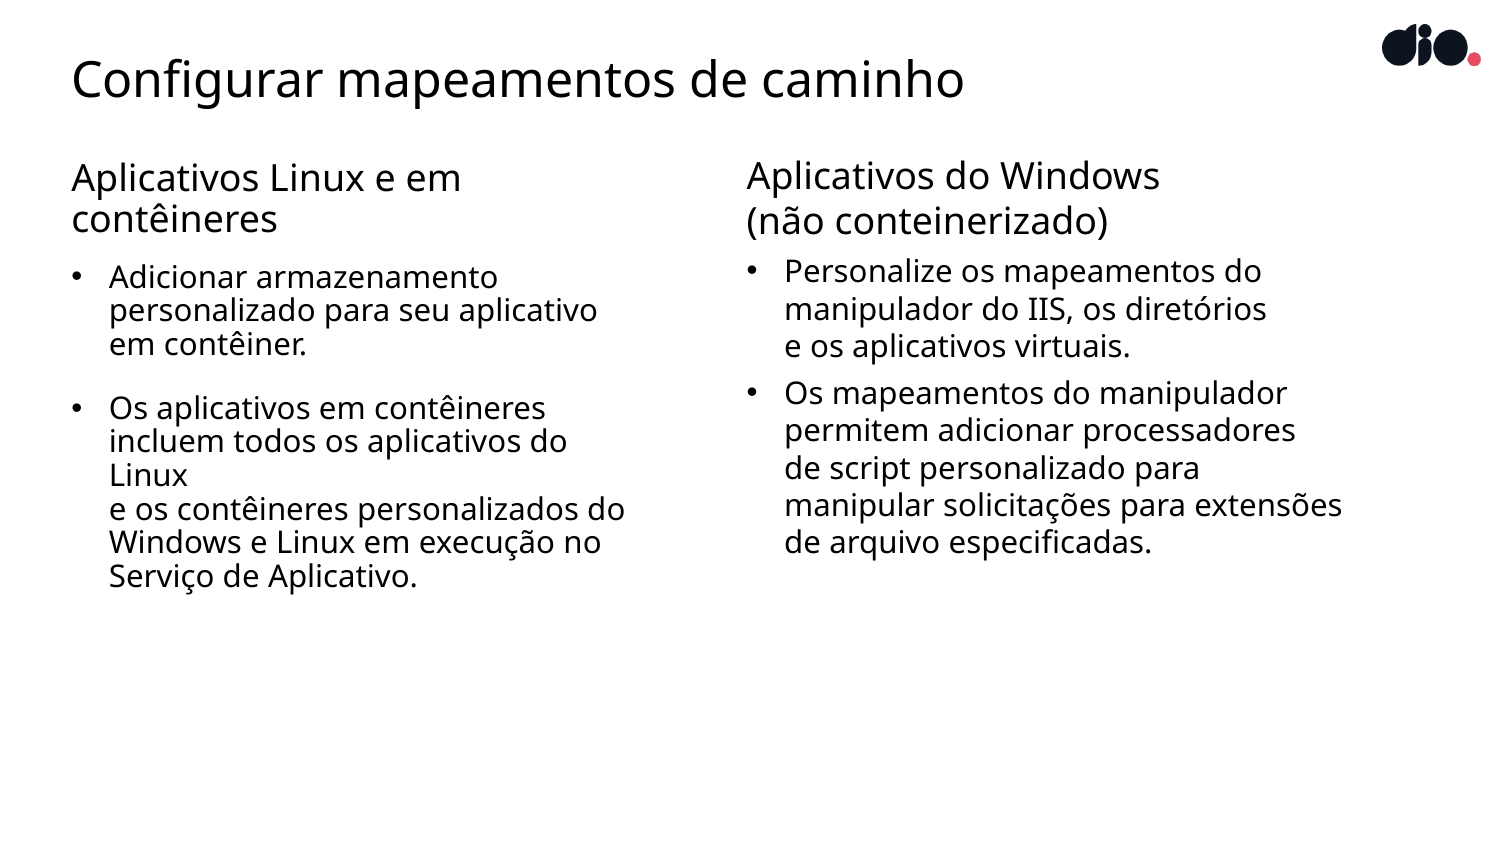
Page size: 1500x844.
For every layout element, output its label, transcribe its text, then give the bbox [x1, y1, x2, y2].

title Configurar mapeamentos de caminho [56, 0, 1350, 164]
list Aplicativos Linux e em contêineres Adicionar armazenamento personalizado para seu aplicativo em contêiner. Os aplicativos em contêineres incluem todos os aplicativos do Linux e os contêineres personalizados do Windows e Linux em execução no Serviço de Aplicativo. [56, 151, 660, 745]
picture [1382, 24, 1481, 66]
text_box Aplicativos do Windows (não conteinerizado) Personalize os mapeamentos do manipulador do IIS, os diretórios e os aplicativos virtuais. Os mapeamentos do manipulador permitem adicionar processadores de script personalizado para manipular solicitações para extensões de arquivo especificadas. [746, 151, 1350, 745]
